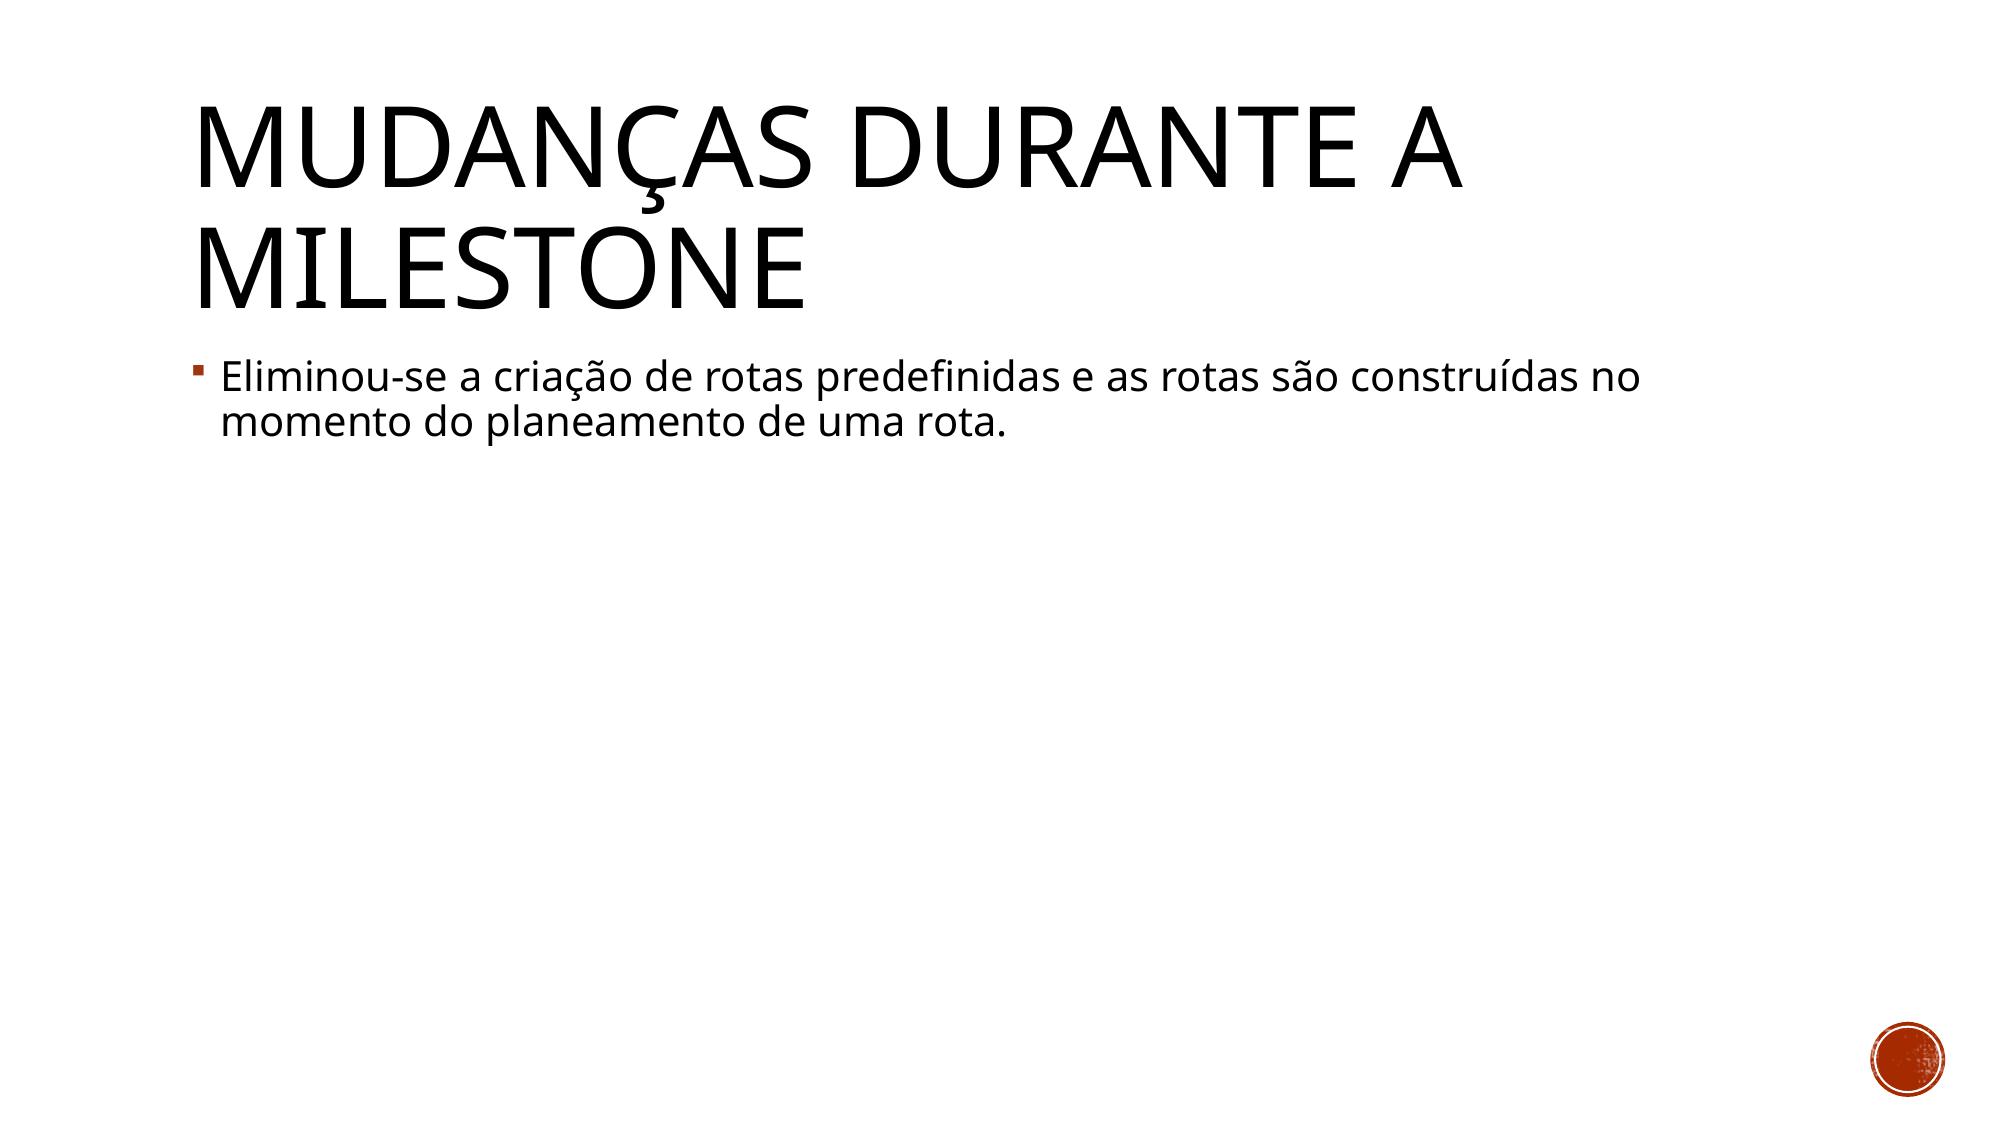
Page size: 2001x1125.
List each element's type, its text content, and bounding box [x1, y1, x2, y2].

list Eliminou-se a criação de rotas predefinidas e as rotas são construídas no momento do planeamento de uma rota. [175, 348, 1826, 544]
title Mudanças durante a Milestone [175, 79, 1826, 344]
